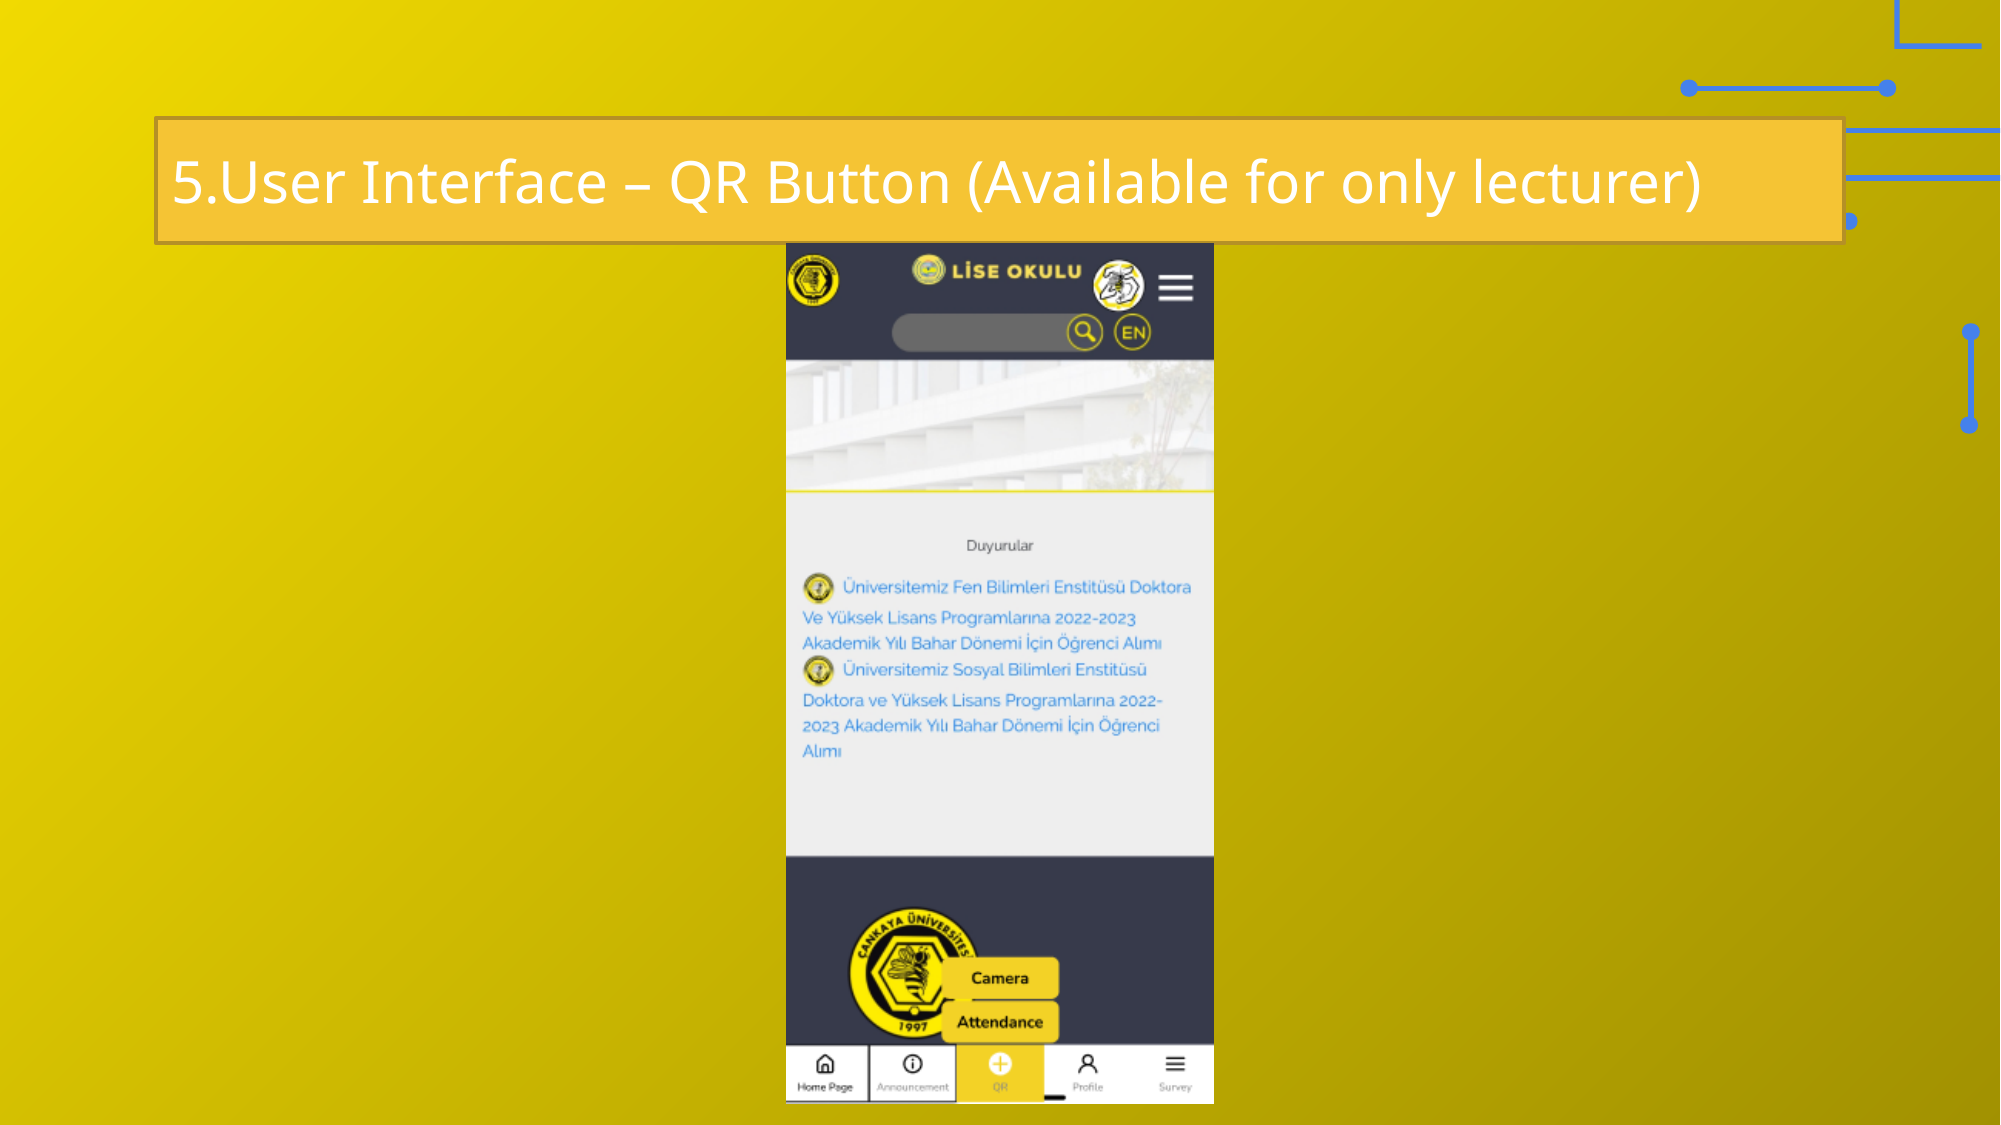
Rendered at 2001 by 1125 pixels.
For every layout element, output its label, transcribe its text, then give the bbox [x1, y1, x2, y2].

picture [785, 242, 1215, 1104]
title 5.User Interface – QR Button (Available for only lecturer) [154, 116, 1846, 245]
